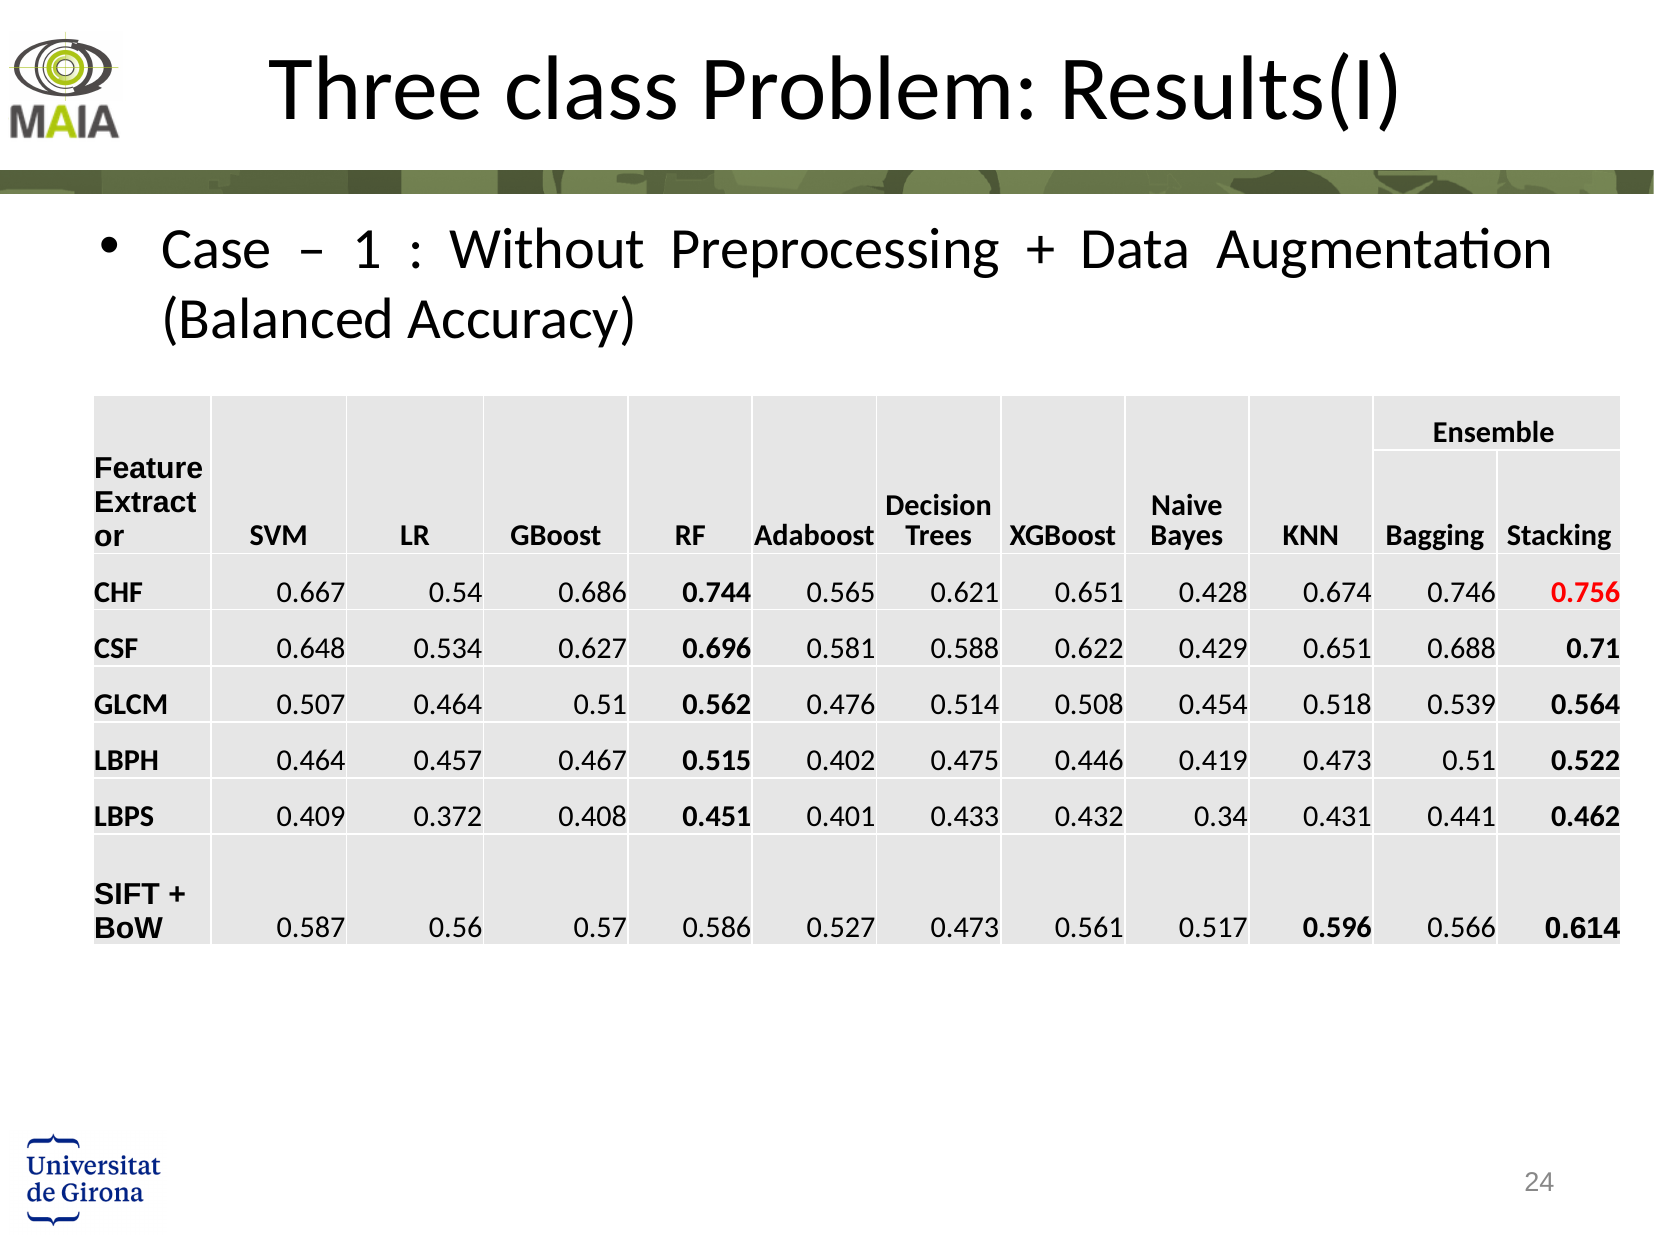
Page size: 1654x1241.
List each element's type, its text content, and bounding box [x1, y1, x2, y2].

table_cell CHF [94, 554, 210, 609]
table_cell 0.508 [1002, 667, 1124, 721]
table_cell 0.408 [484, 779, 627, 833]
table_cell CSF [94, 610, 210, 665]
table_header RF [629, 396, 751, 553]
table_cell 0.57 [484, 835, 627, 944]
table_cell 0.622 [1002, 610, 1124, 665]
table_cell 0.507 [212, 667, 346, 721]
table_cell 0.401 [753, 779, 876, 833]
table_cell 0.441 [1374, 779, 1496, 833]
table_cell 0.517 [1126, 835, 1248, 944]
table_header Naive Bayes [1126, 396, 1248, 553]
table_cell 0.651 [1002, 554, 1124, 609]
table_cell 0.561 [1002, 835, 1124, 944]
table_cell 0.565 [753, 554, 876, 609]
table_cell 0.372 [347, 779, 483, 833]
table_header Feature Extractor [94, 396, 210, 553]
table_cell 0.588 [877, 610, 1000, 665]
table_cell 0.587 [212, 835, 346, 944]
table_cell 0.464 [347, 667, 483, 721]
table_cell 0.648 [212, 610, 346, 665]
table_cell 0.467 [484, 723, 627, 777]
table_cell 0.756 [1498, 554, 1620, 609]
table_header Ensemble [1374, 396, 1620, 449]
table_cell 0.34 [1126, 779, 1248, 833]
table_cell 0.464 [212, 723, 346, 777]
table_cell LBPH [94, 723, 210, 777]
table_cell 0.527 [753, 835, 876, 944]
table_header Decision Trees [877, 396, 1000, 553]
table_header GBoost [484, 396, 627, 553]
table_cell 0.562 [629, 667, 751, 721]
table_cell 0.429 [1126, 610, 1248, 665]
table_cell 0.651 [1250, 610, 1372, 665]
table_header SVM [212, 396, 346, 553]
table_cell 0.71 [1498, 610, 1620, 665]
picture [0, 170, 1654, 194]
table_cell 0.419 [1126, 723, 1248, 777]
table_cell 0.534 [347, 610, 483, 665]
table_cell 0.614 [1498, 835, 1620, 944]
table_cell 0.402 [753, 723, 876, 777]
table_cell 0.433 [877, 779, 1000, 833]
table_cell Stacking [1498, 451, 1620, 553]
table_cell Bagging [1374, 451, 1496, 553]
table_cell 0.54 [347, 554, 483, 609]
table_cell 0.432 [1002, 779, 1124, 833]
table_cell 0.596 [1250, 835, 1372, 944]
table_cell 0.475 [877, 723, 1000, 777]
table_cell 0.539 [1374, 667, 1496, 721]
table_cell 0.744 [629, 554, 751, 609]
table_cell LBPS [94, 779, 210, 833]
table_cell 0.667 [212, 554, 346, 609]
table_cell 0.586 [629, 835, 751, 944]
table_cell 0.428 [1126, 554, 1248, 609]
table_cell 0.514 [877, 667, 1000, 721]
table_header KNN [1250, 396, 1372, 553]
table_cell 0.621 [877, 554, 1000, 609]
table_cell 0.476 [753, 667, 876, 721]
table_cell 0.674 [1250, 554, 1372, 609]
table_cell 0.431 [1250, 779, 1372, 833]
table_cell 0.518 [1250, 667, 1372, 721]
table_cell 0.457 [347, 723, 483, 777]
table_cell 0.446 [1002, 723, 1124, 777]
table_cell 0.627 [484, 610, 627, 665]
table_cell 0.686 [484, 554, 627, 609]
slide_number ‹#› [1185, 1149, 1571, 1216]
table_cell 0.51 [484, 667, 627, 721]
table_cell 0.473 [877, 835, 1000, 944]
table_cell 0.51 [1374, 723, 1496, 777]
table_cell 0.462 [1498, 779, 1620, 833]
picture [9, 1130, 167, 1235]
table_cell 0.454 [1126, 667, 1248, 721]
table_cell 0.581 [753, 610, 876, 665]
table_cell 0.746 [1374, 554, 1496, 609]
table_cell 0.566 [1374, 835, 1496, 944]
table_cell 0.451 [629, 779, 751, 833]
picture [8, 31, 92, 144]
table_cell 0.56 [347, 835, 483, 944]
table_cell 0.473 [1250, 723, 1372, 777]
table_cell SIFT + BoW [94, 835, 210, 944]
table_cell 0.688 [1374, 610, 1496, 665]
table_cell 0.564 [1498, 667, 1620, 721]
table_cell 0.522 [1498, 723, 1620, 777]
table_header LR [347, 396, 483, 553]
table_cell GLCM [94, 667, 210, 721]
table_cell 0.515 [629, 723, 751, 777]
list Case – 1 : Without Preprocessing + Data Augmentation (Balanced Accuracy) [82, 201, 1571, 1144]
table_cell 0.409 [212, 779, 346, 833]
table_header Adaboost [753, 396, 876, 553]
title Three class Problem: Results(I) [92, 21, 1582, 145]
table_cell 0.696 [629, 610, 751, 665]
table_header XGBoost [1002, 396, 1124, 553]
